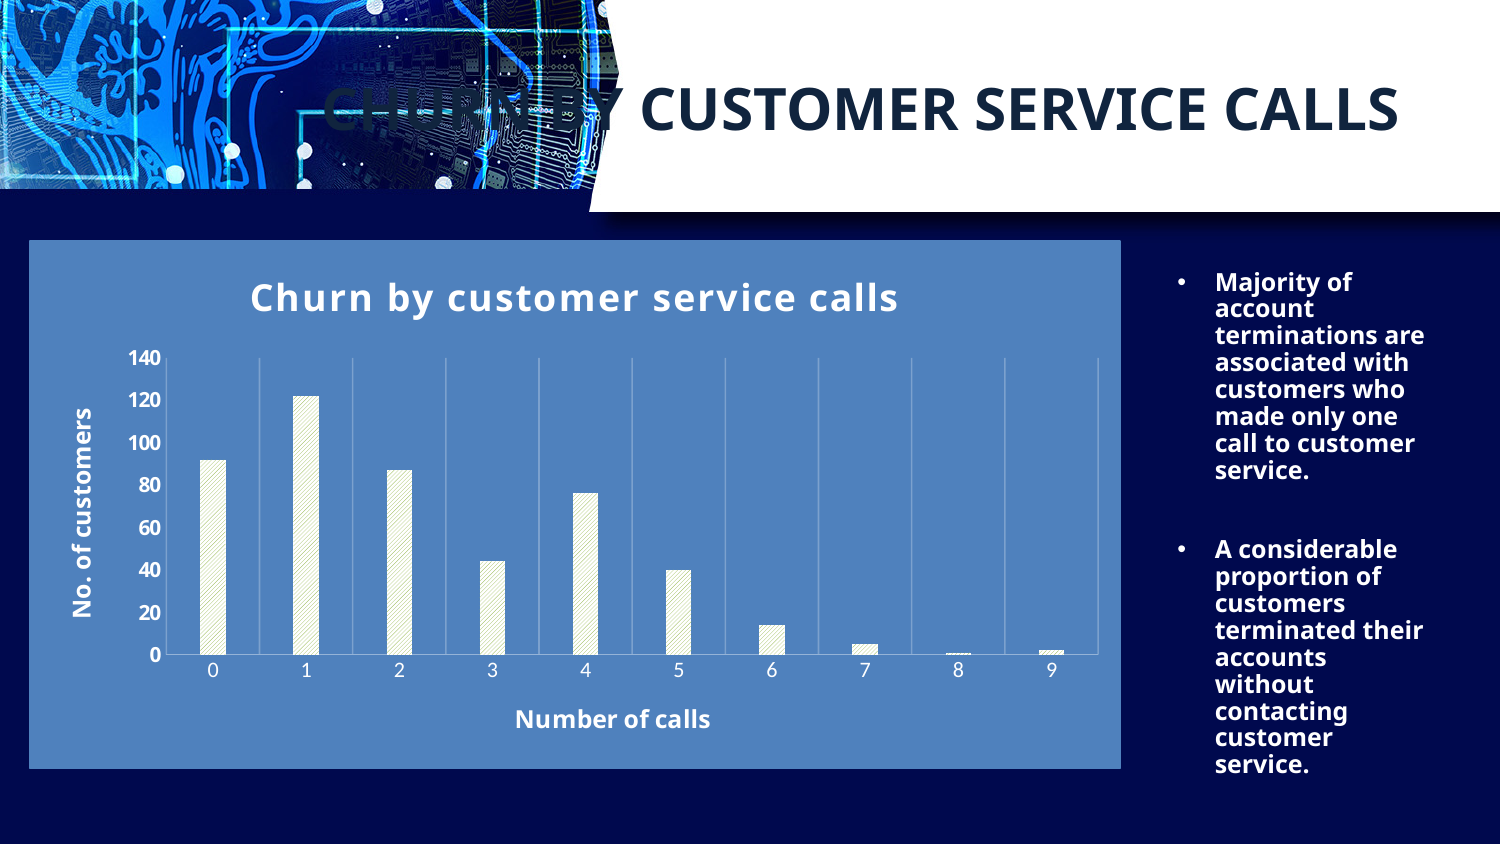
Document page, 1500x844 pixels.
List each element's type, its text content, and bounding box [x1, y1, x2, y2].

title CHURN BY CUSTOMER SERVICE CALLS [87, 44, 1416, 170]
text_box Majority of account terminations are associated with customers who made only one call to customer service. A considerable proportion of customers terminated their accounts without contacting customer service. [1152, 262, 1448, 745]
picture [150, 170, 164, 179]
chart [28, 239, 1121, 770]
picture [0, 0, 1500, 844]
